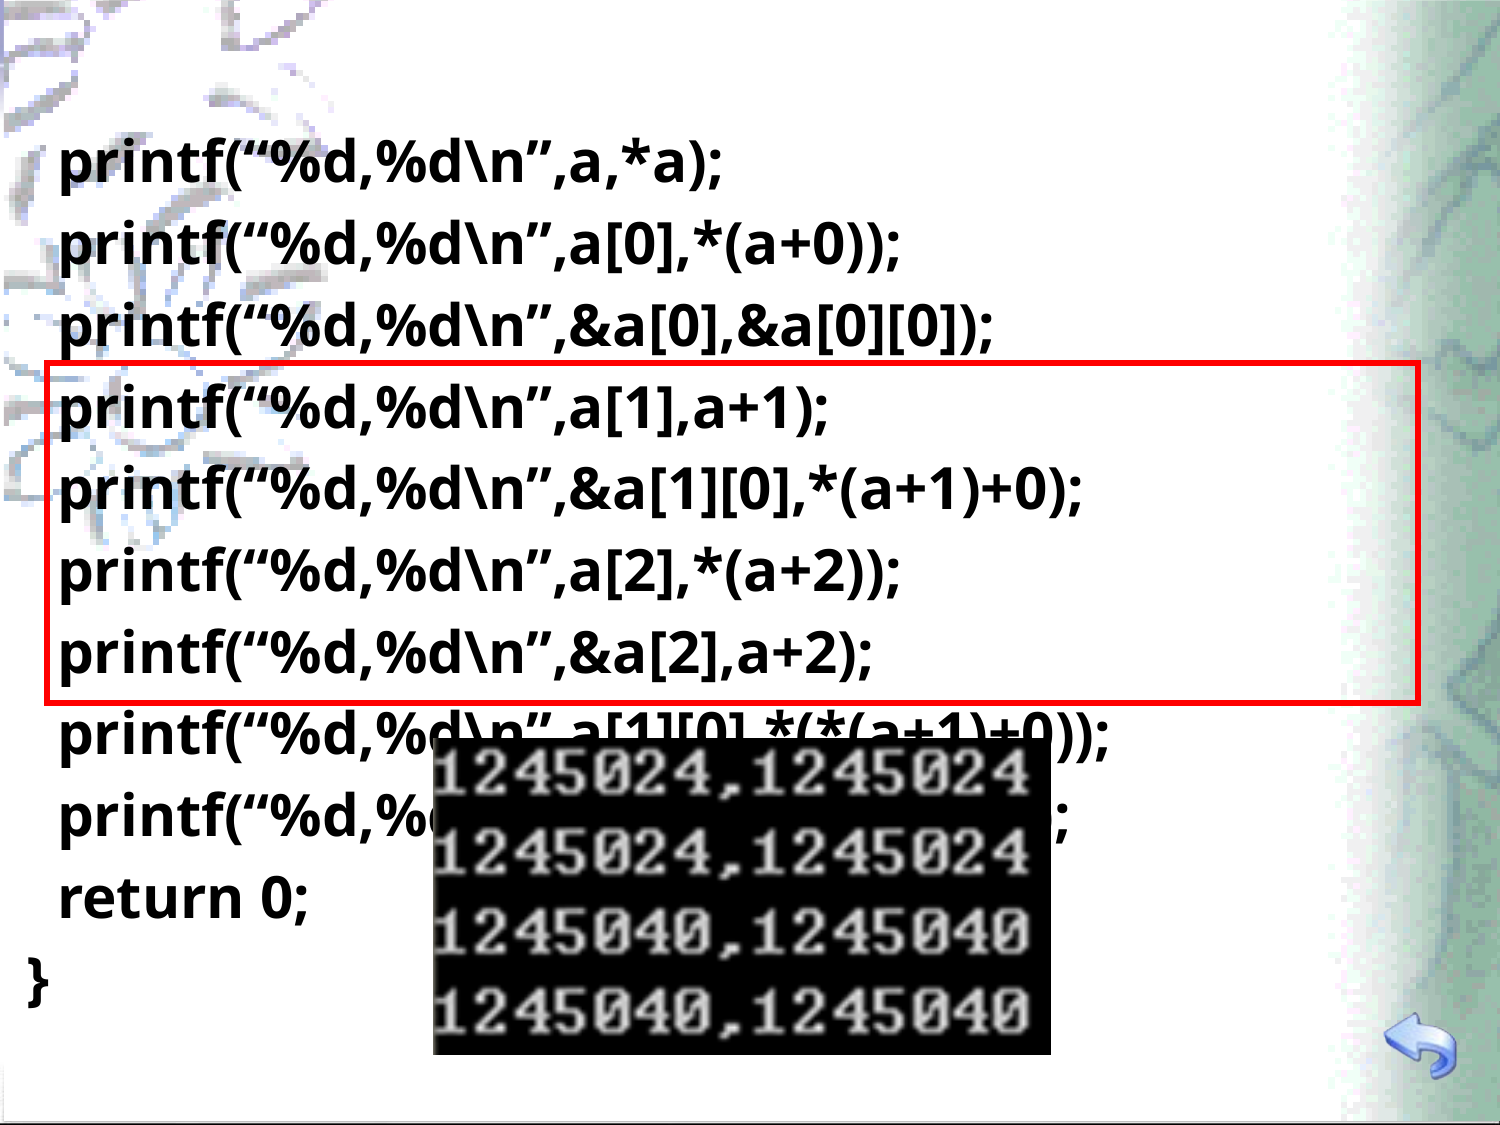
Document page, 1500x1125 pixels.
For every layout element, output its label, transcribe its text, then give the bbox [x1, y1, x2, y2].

text_box [46, 363, 1418, 704]
list printf(“%d,%d\n”,a,*a); printf(“%d,%d\n”,a[0],*(a+0)); printf(“%d,%d\n”,&a[0],&a[0][0]); printf(“%d,%d\n”,a[1],a+1); printf(“%d,%d\n”,&a[1][0],*(a+1)+0); printf(“%d,%d\n”,a[2],*(a+2)); printf(“%d,%d\n”,&a[2],a+2); printf(“%d,%d\n”,a[1][0],*(*(a+1)+0)); printf(“%d,%d\n”,*a[2],*(*(a+2)+0)); return 0; } [11, 117, 1489, 1067]
picture [0, 0, 1500, 1125]
